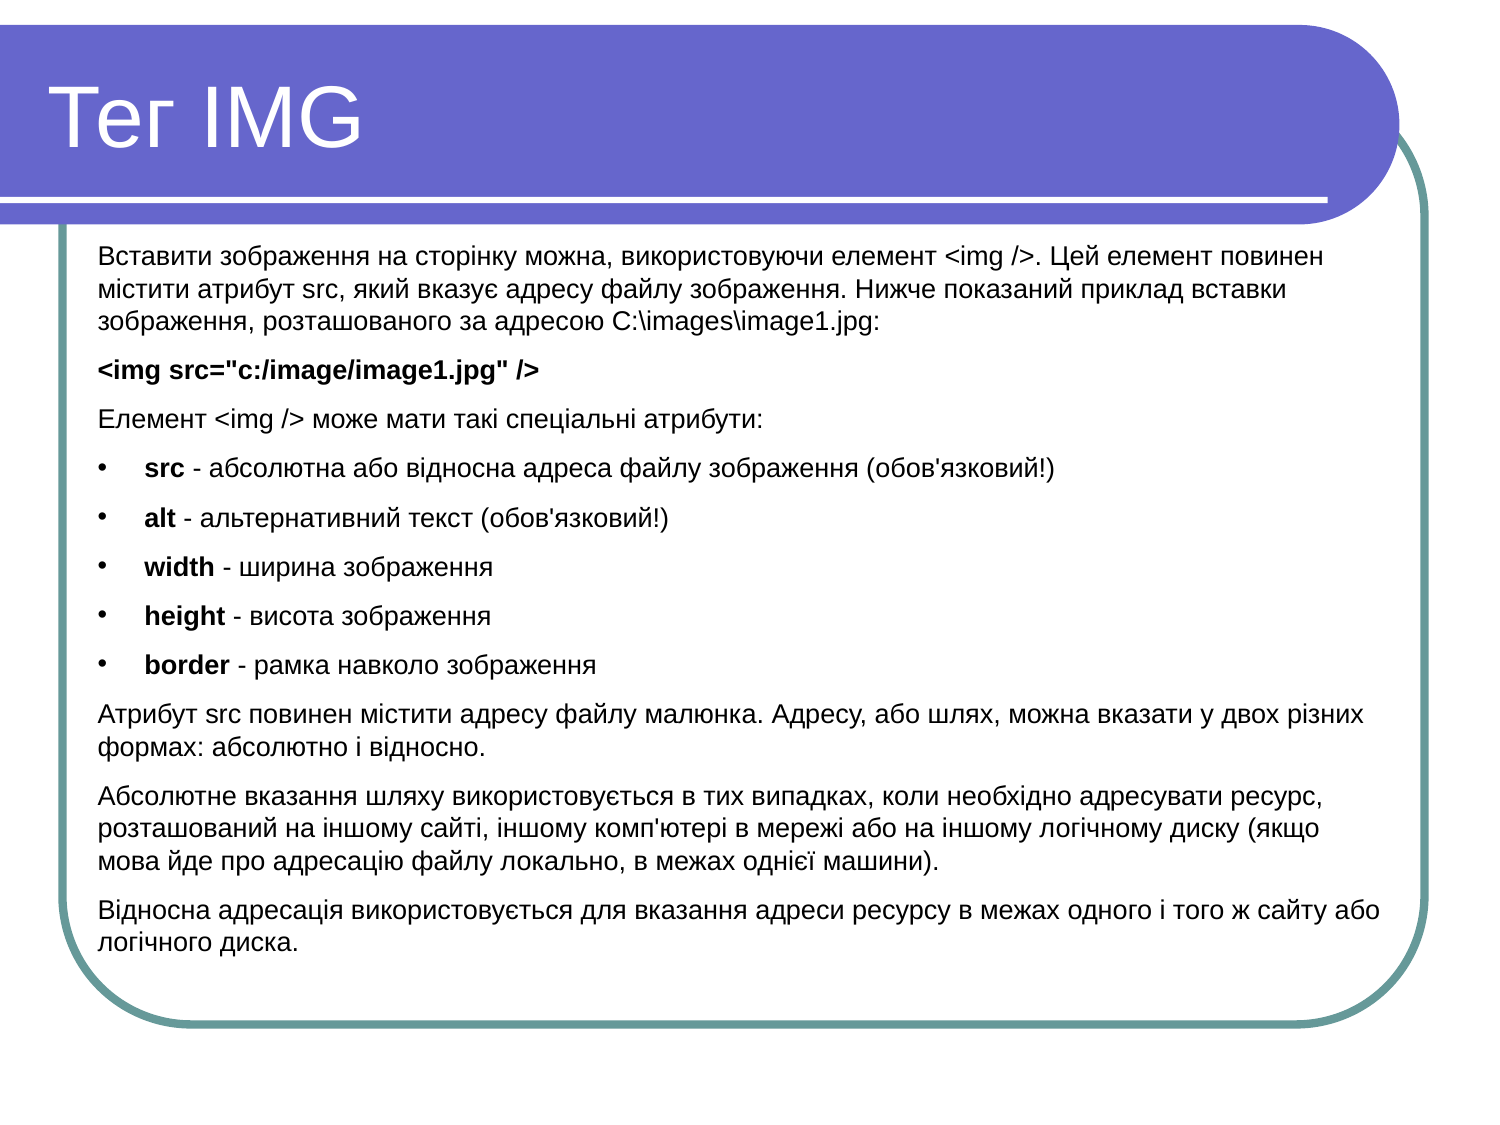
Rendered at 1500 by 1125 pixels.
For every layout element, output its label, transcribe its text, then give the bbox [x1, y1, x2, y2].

text_box Вставити зображення на сторінку можна, використовуючи елемент <img />. Цей елемент повинен містити атрибут src, який вказує адресу файлу зображення. Нижче показаний приклад вставки зображення, розташованого за адресою C:\images\image1.jpg: <img src="c:/image/image1.jpg" /> Елемент <img /> може мати такі спеціальні атрибути: src - абсолютна або відносна адреса файлу зображення (обов'язковий!) alt - альтернативний текст (обов'язковий!) width - ширина зображення height - висота зображення border - рамка навколо зображення Атрибут src повинен містити адресу файлу малюнка. Адресу, або шлях, можна вказати у двох різних формах: абсолютно і відносно. Абсолютне вказання шляху використовується в тих випадках, коли необхідно адресувати ресурс, розташований на іншому сайті, іншому комп'ютері в мережі або на іншому логічному диску (якщо мова йде про адресацію файлу локально, в межах однієї машини). Відносна адресація використовується для вказання адреси ресурсу в межах одного і того ж сайту або логічного диска. [82, 230, 1400, 988]
text_box Тег IMG [32, 37, 1347, 188]
